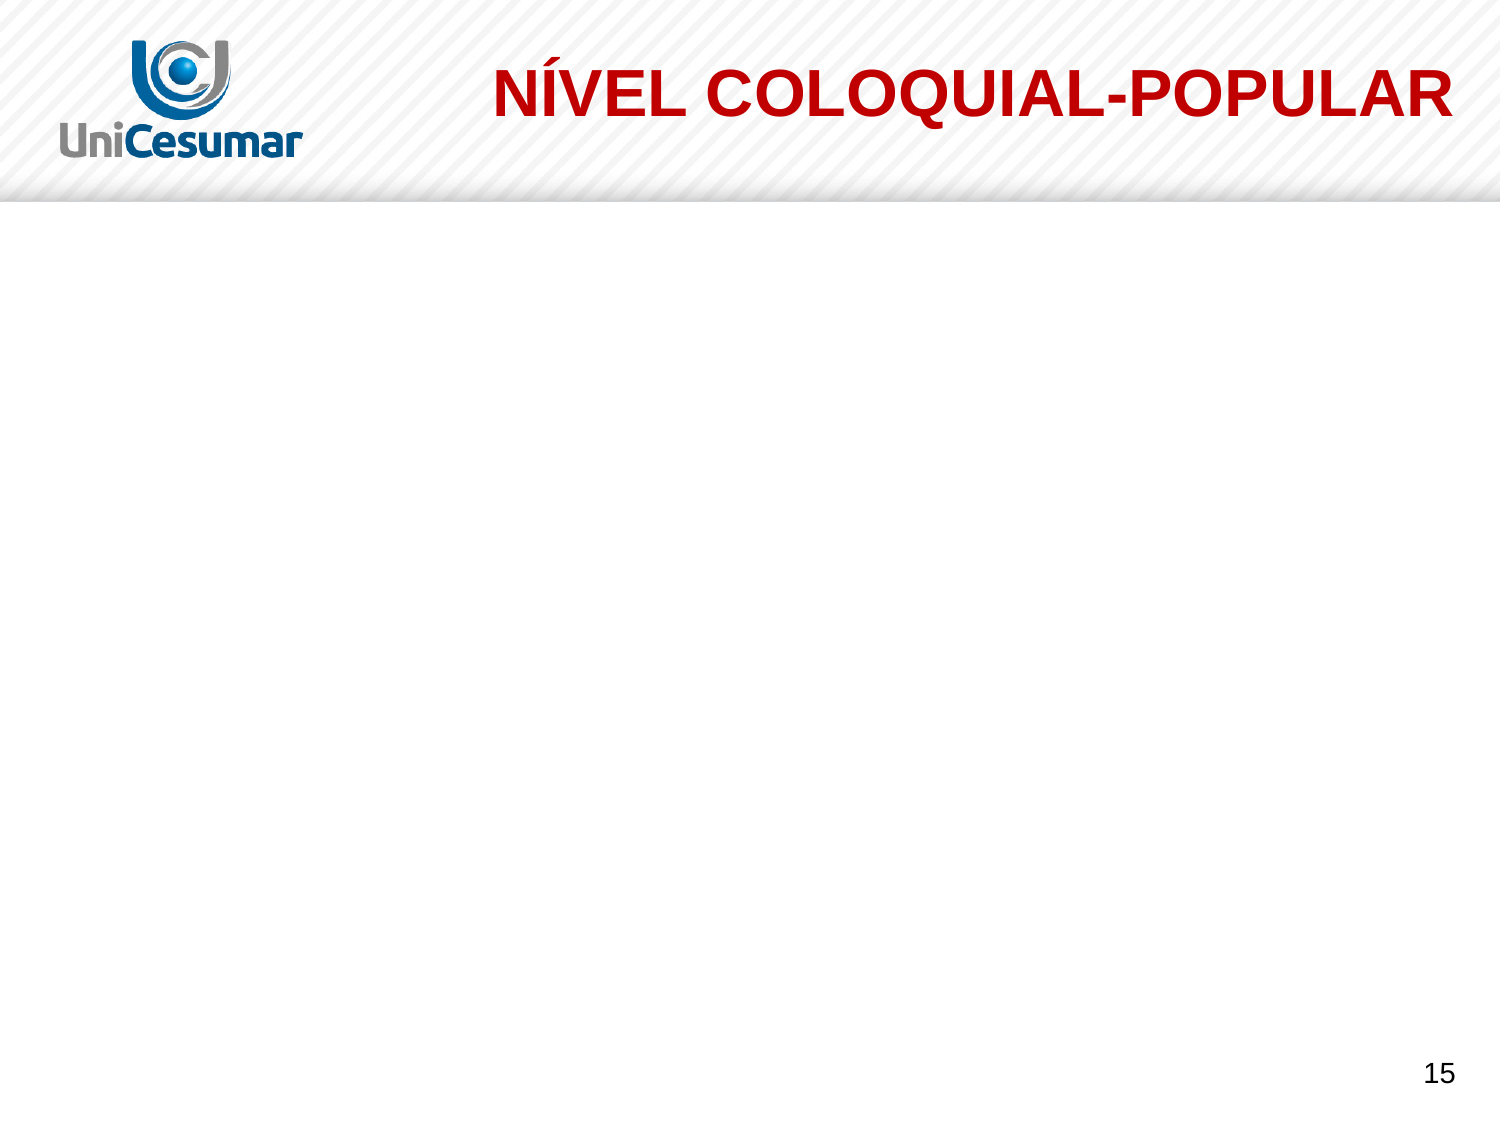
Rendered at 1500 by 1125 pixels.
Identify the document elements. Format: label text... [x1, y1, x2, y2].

picture [0, 0, 1500, 1125]
title NÍVEL COLOQUIAL-POPULAR [289, 18, 1471, 162]
